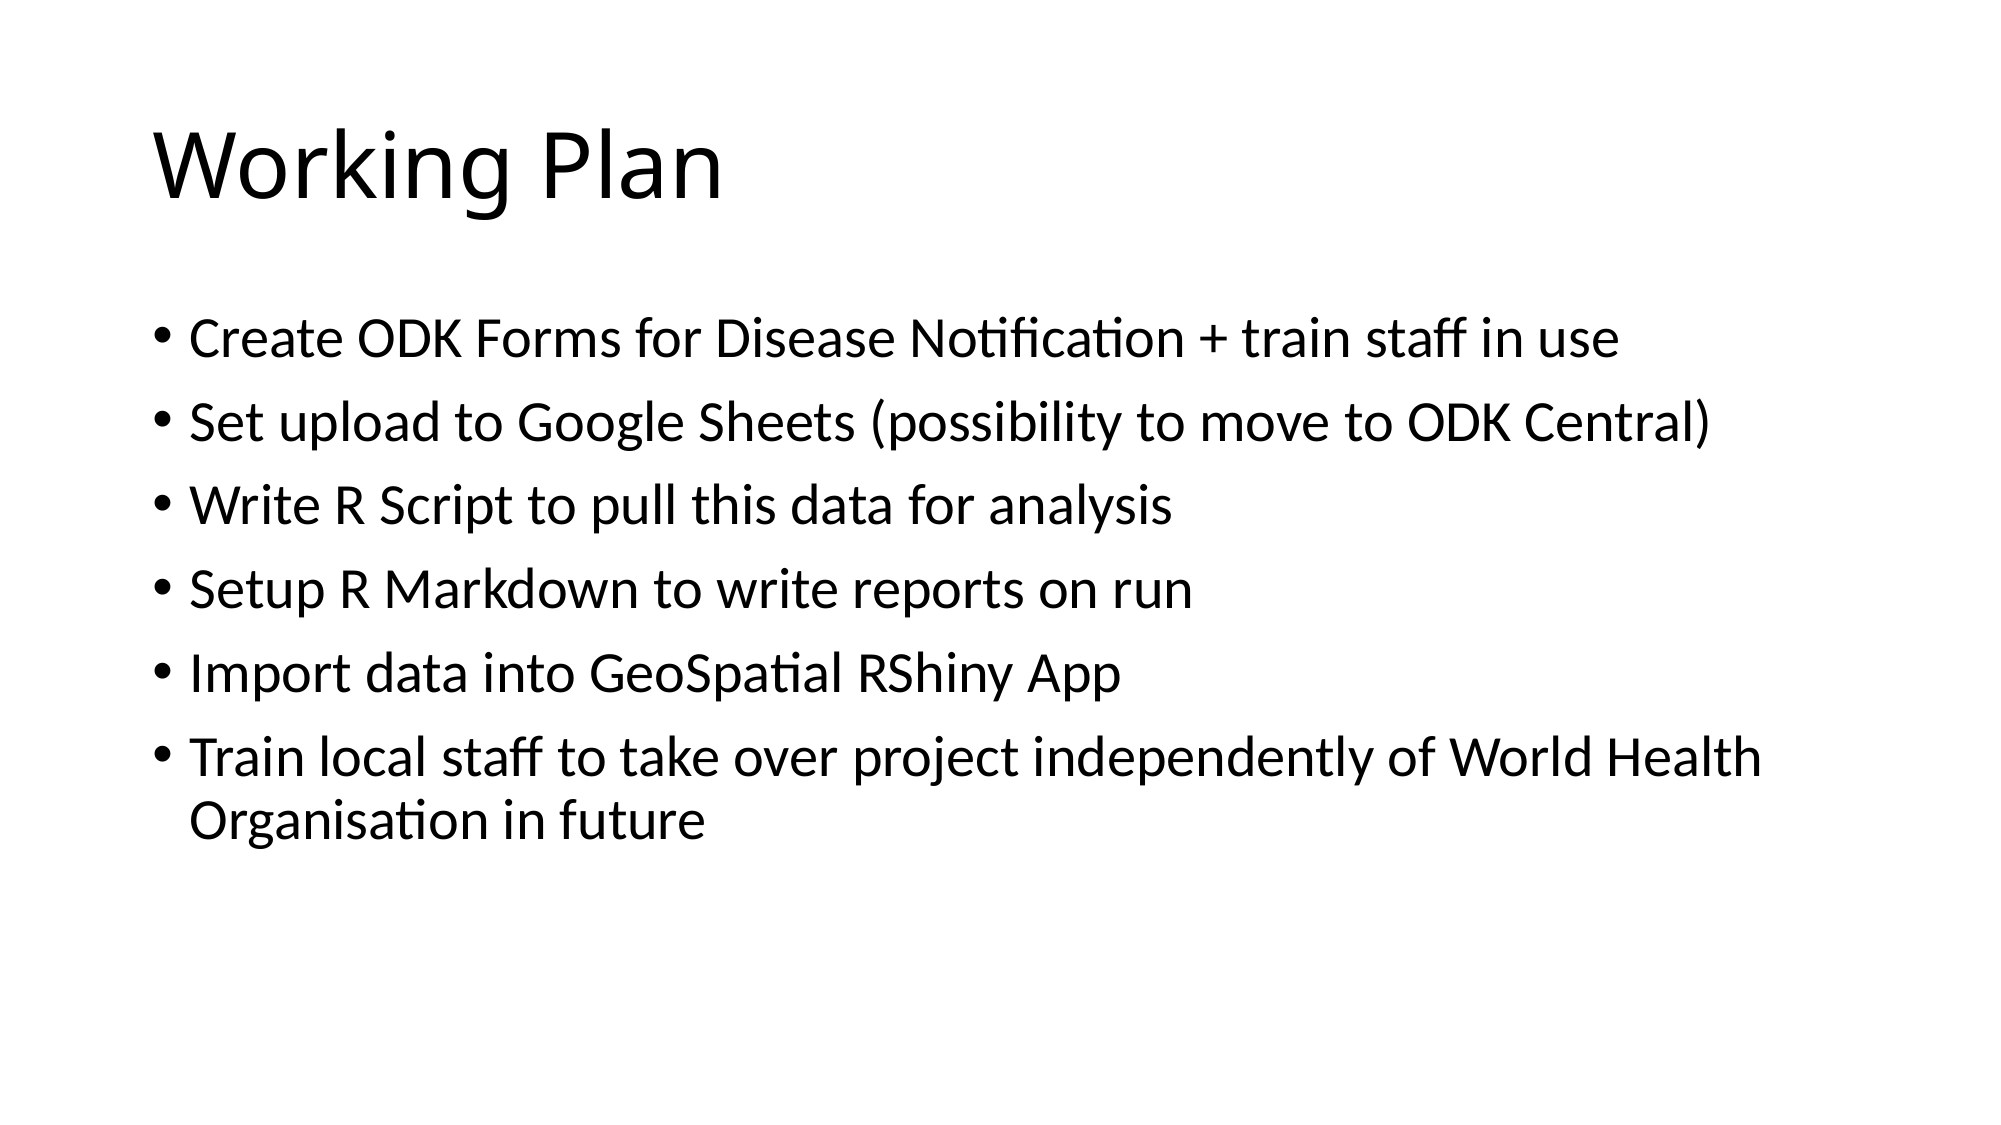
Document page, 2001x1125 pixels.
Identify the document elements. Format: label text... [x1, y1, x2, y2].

title Working Plan [137, 59, 1863, 278]
list Create ODK Forms for Disease Notification + train staff in use Set upload to Google Sheets (possibility to move to ODK Central) Write R Script to pull this data for analysis Setup R Markdown to write reports on run Import data into GeoSpatial RShiny App Train local staff to take over project independently of World Health Organisation in future [137, 299, 1863, 1014]
